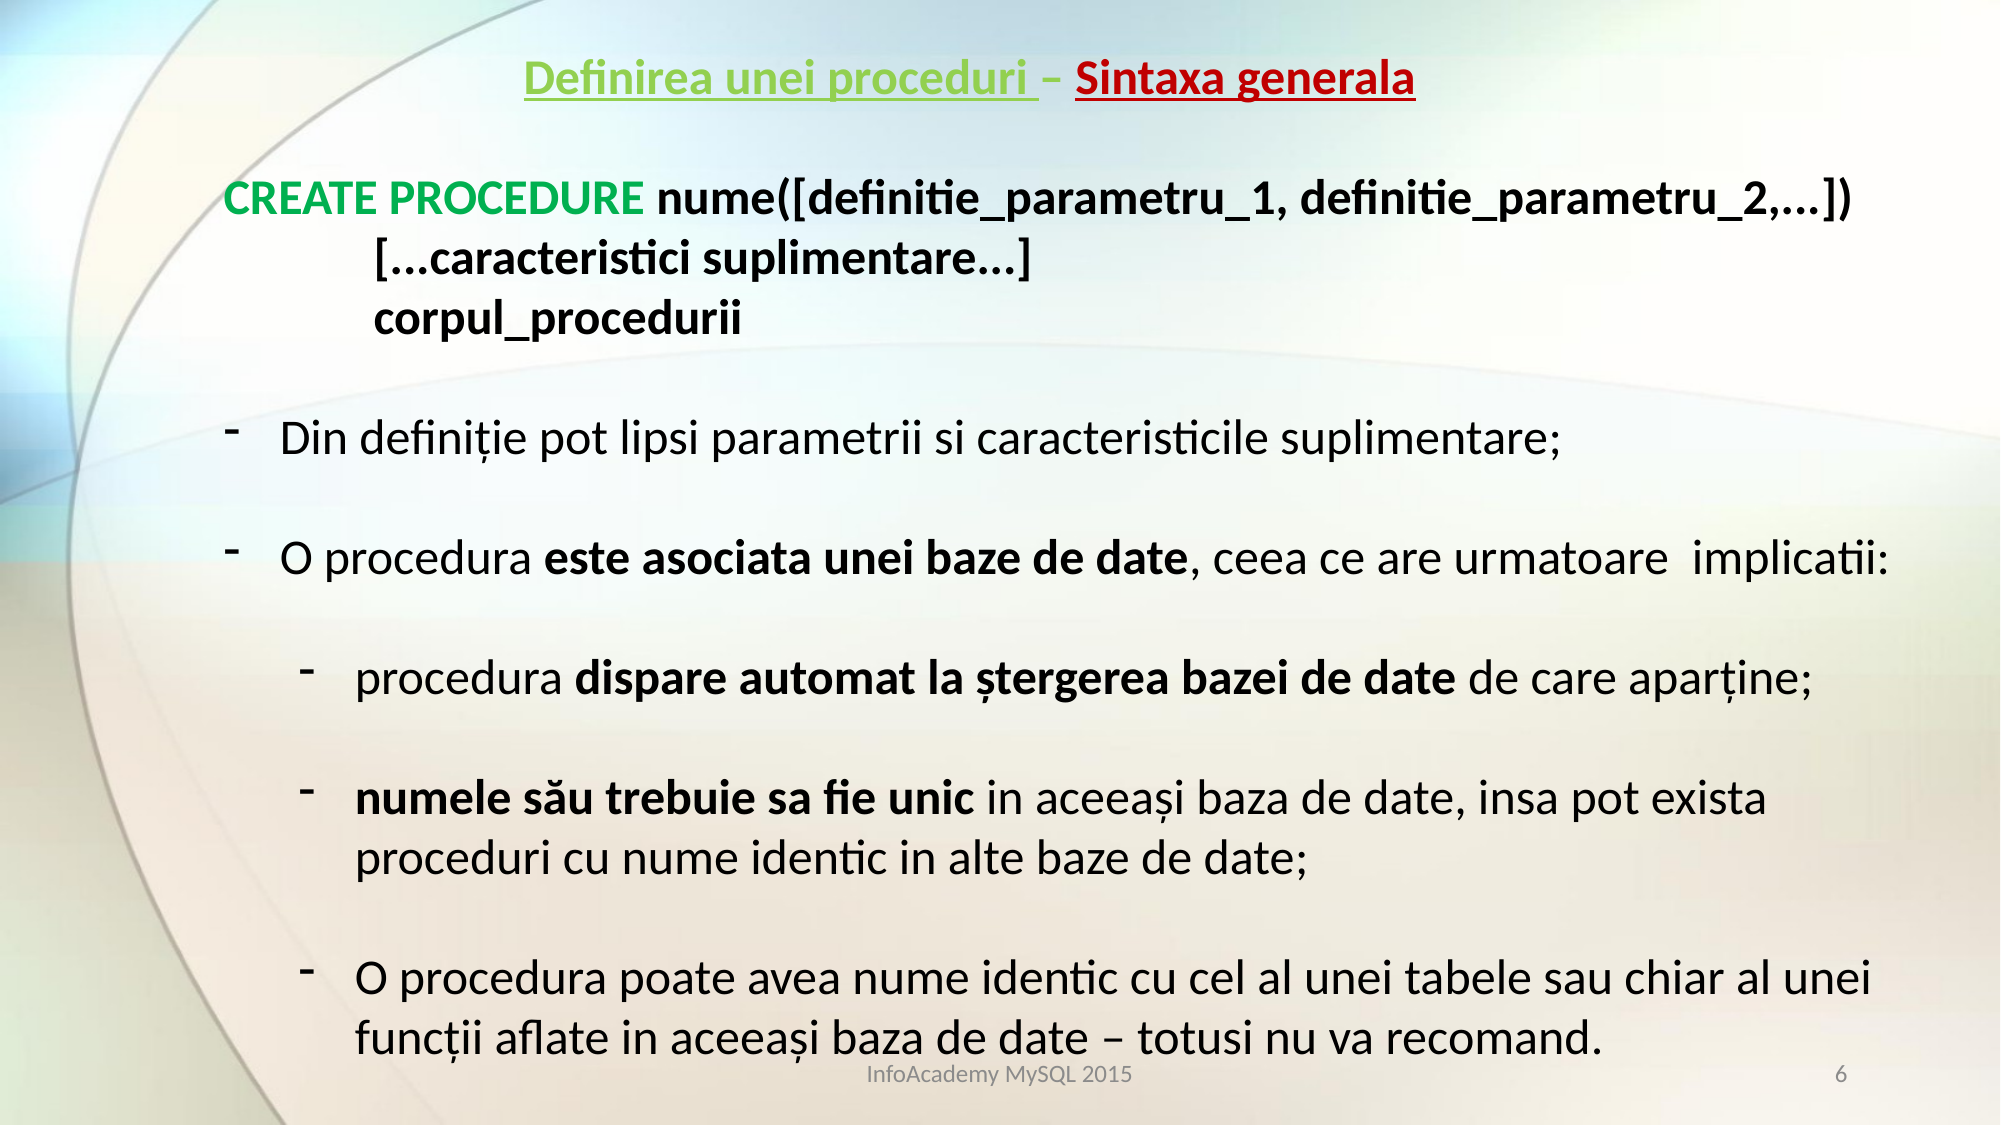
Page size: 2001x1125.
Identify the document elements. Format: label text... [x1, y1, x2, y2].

footer InfoAcademy MySQL 2015 [762, 1042, 1238, 1103]
text_box Definirea unei proceduri – Sintaxa generala CREATE PROCEDURE nume([definitie_parametru_1, definitie_parametru_2,...]) [...caracteristici suplimentare...] corpul_procedurii Din definiţie pot lipsi parametrii si caracteristicile suplimentare; O procedura este asociata unei baze de date, ceea ce are urmatoare implicatii: procedura dispare automat la ştergerea bazei de date de care aparţine; numele său trebuie sa fie unic in aceeaşi baza de date, insa pot exista proceduri cu nume identic in alte baze de date; O procedura poate avea nume identic cu cel al unei tabele sau chiar al unei funcţii aflate in aceeaşi baza de date – totusi nu va recomand. [208, 36, 1965, 1072]
slide_number 6 [1325, 1042, 1863, 1103]
picture [0, 0, 2001, 1125]
